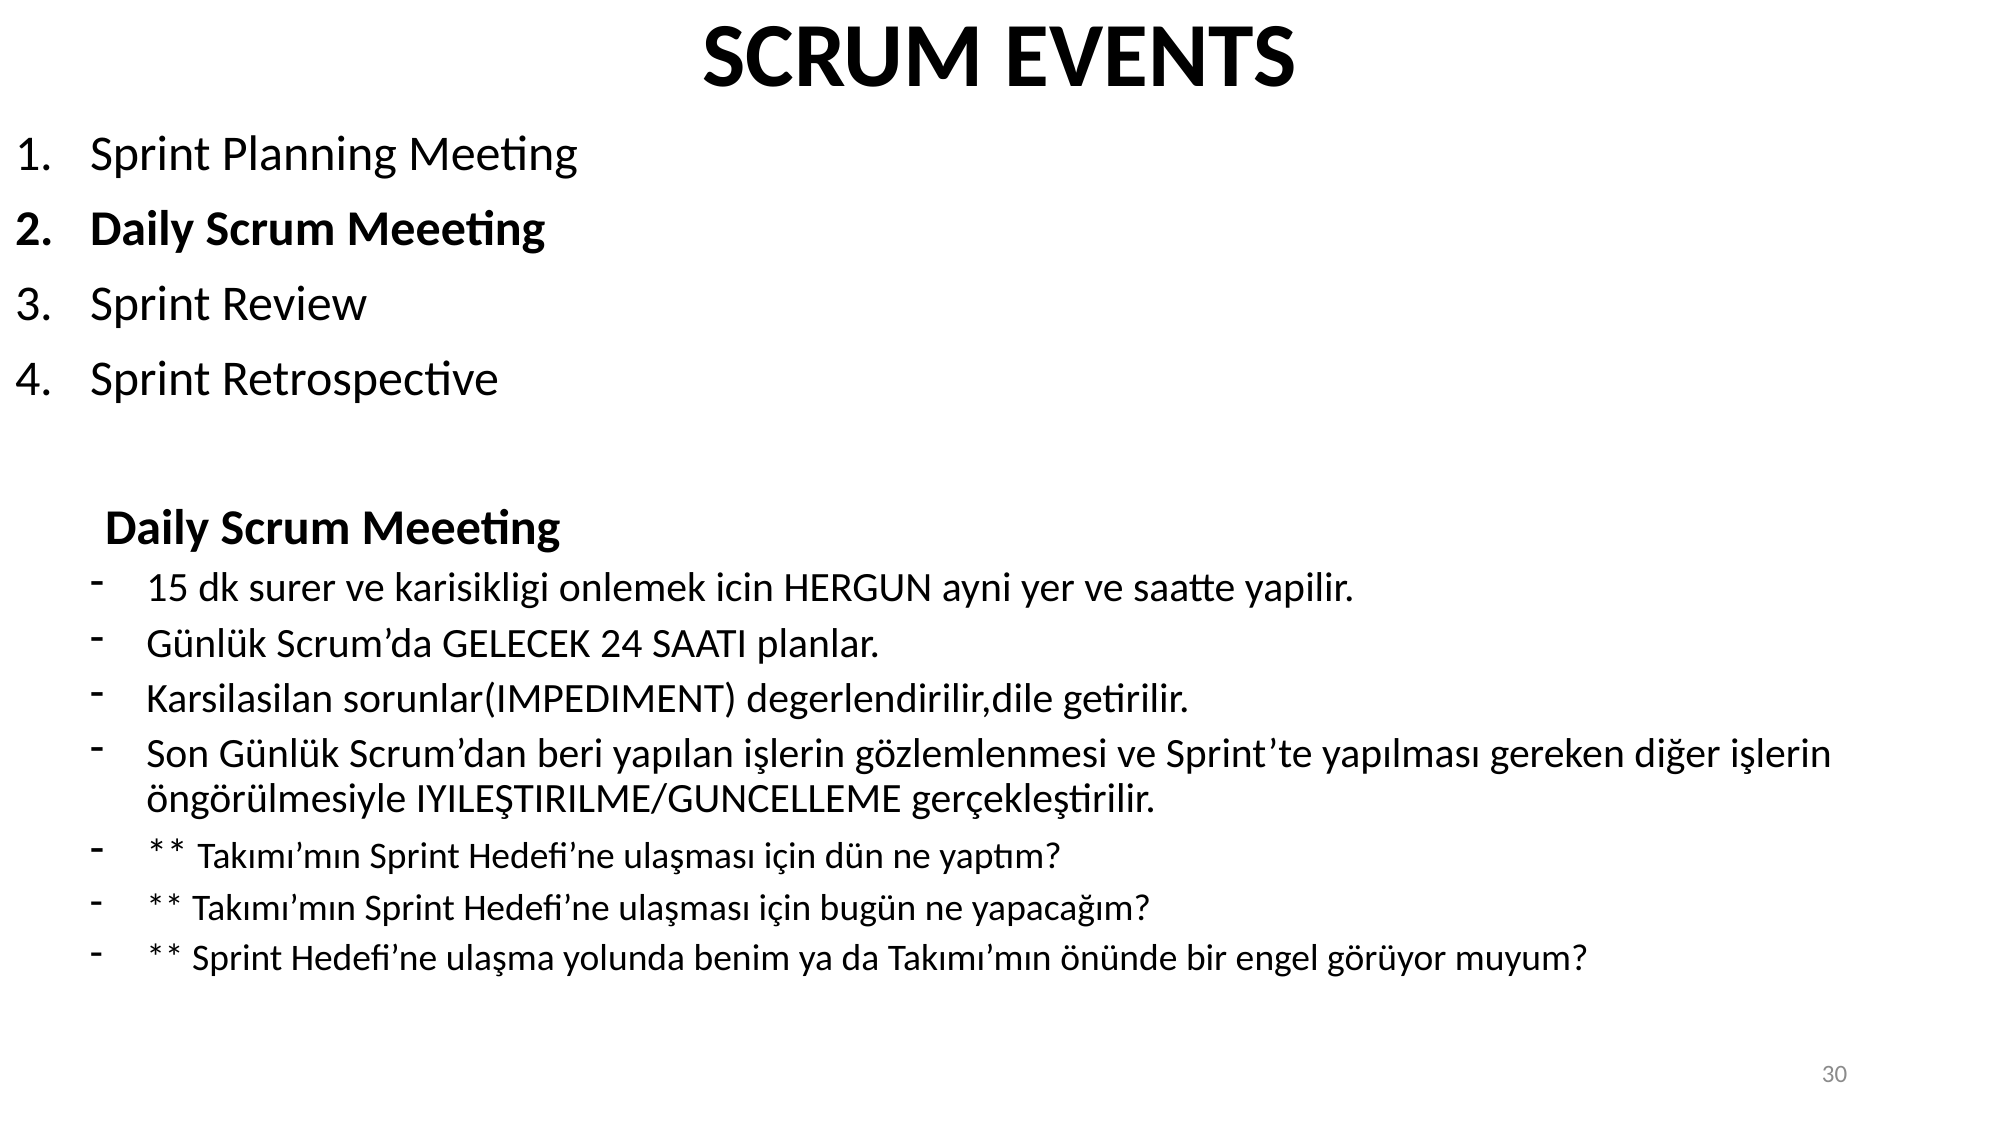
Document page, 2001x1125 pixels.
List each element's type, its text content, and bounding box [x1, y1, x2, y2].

subtitle SCRUM EVENTS Sprint Planning Meeting Daily Scrum Meeeting Sprint Review Sprint Retrospective Daily Scrum Meeeting 15 dk surer ve karisikligi onlemek icin HERGUN ayni yer ve saatte yapilir. Günlük Scrum’da GELECEK 24 SAATI planlar. Karsilasilan sorunlar(IMPEDIMENT) degerlendirilir,dile getirilir. Son Günlük Scrum’dan beri yapılan işlerin gözlemlenmesi ve Sprint’te yapılması gereken diğer işlerin öngörülmesiyle IYILEŞTIRILME/GUNCELLEME gerçekleştirilir. ** Takımı’mın Sprint Hedefi’ne ulaşması için dün ne yaptım? ** Takımı’mın Sprint Hedefi’ne ulaşması için bugün ne yapacağım? ** Sprint Hedefi’ne ulaşma yolunda benim ya da Takımı’mın önünde bir engel görüyor muyum? [0, 0, 2000, 1125]
slide_number 30 [1412, 1042, 1863, 1103]
